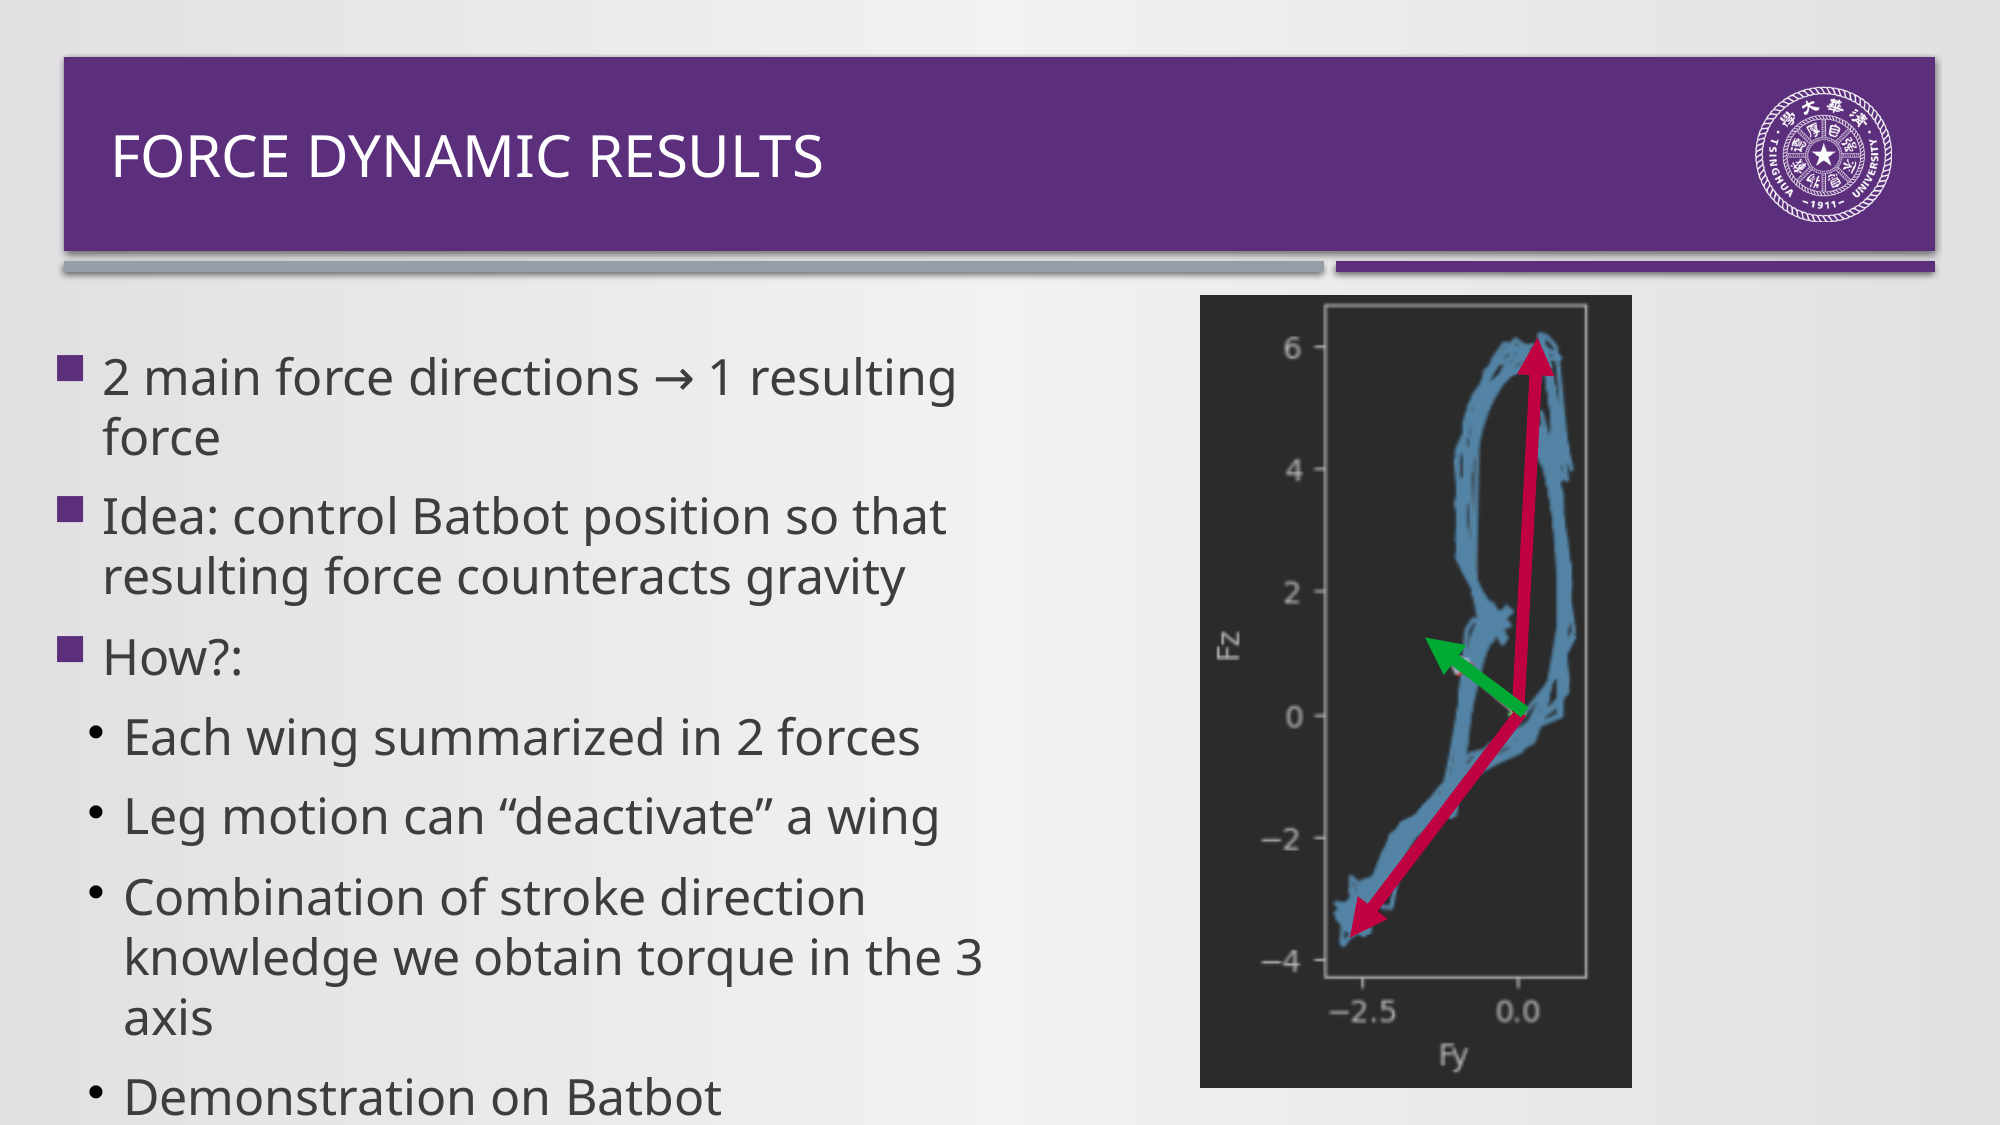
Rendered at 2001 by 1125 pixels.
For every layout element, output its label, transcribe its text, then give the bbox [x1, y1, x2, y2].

title Force dynamic Results [95, 71, 1755, 237]
picture [1199, 295, 1632, 1088]
text_box 2 main force directions → 1 resulting force Idea: control Batbot position so that resulting force counteracts gravity How?: Each wing summarized in 2 forces Leg motion can “deactivate” a wing Combination of stroke direction knowledge we obtain torque in the 3 axis Demonstration on Batbot [37, 337, 1050, 1067]
